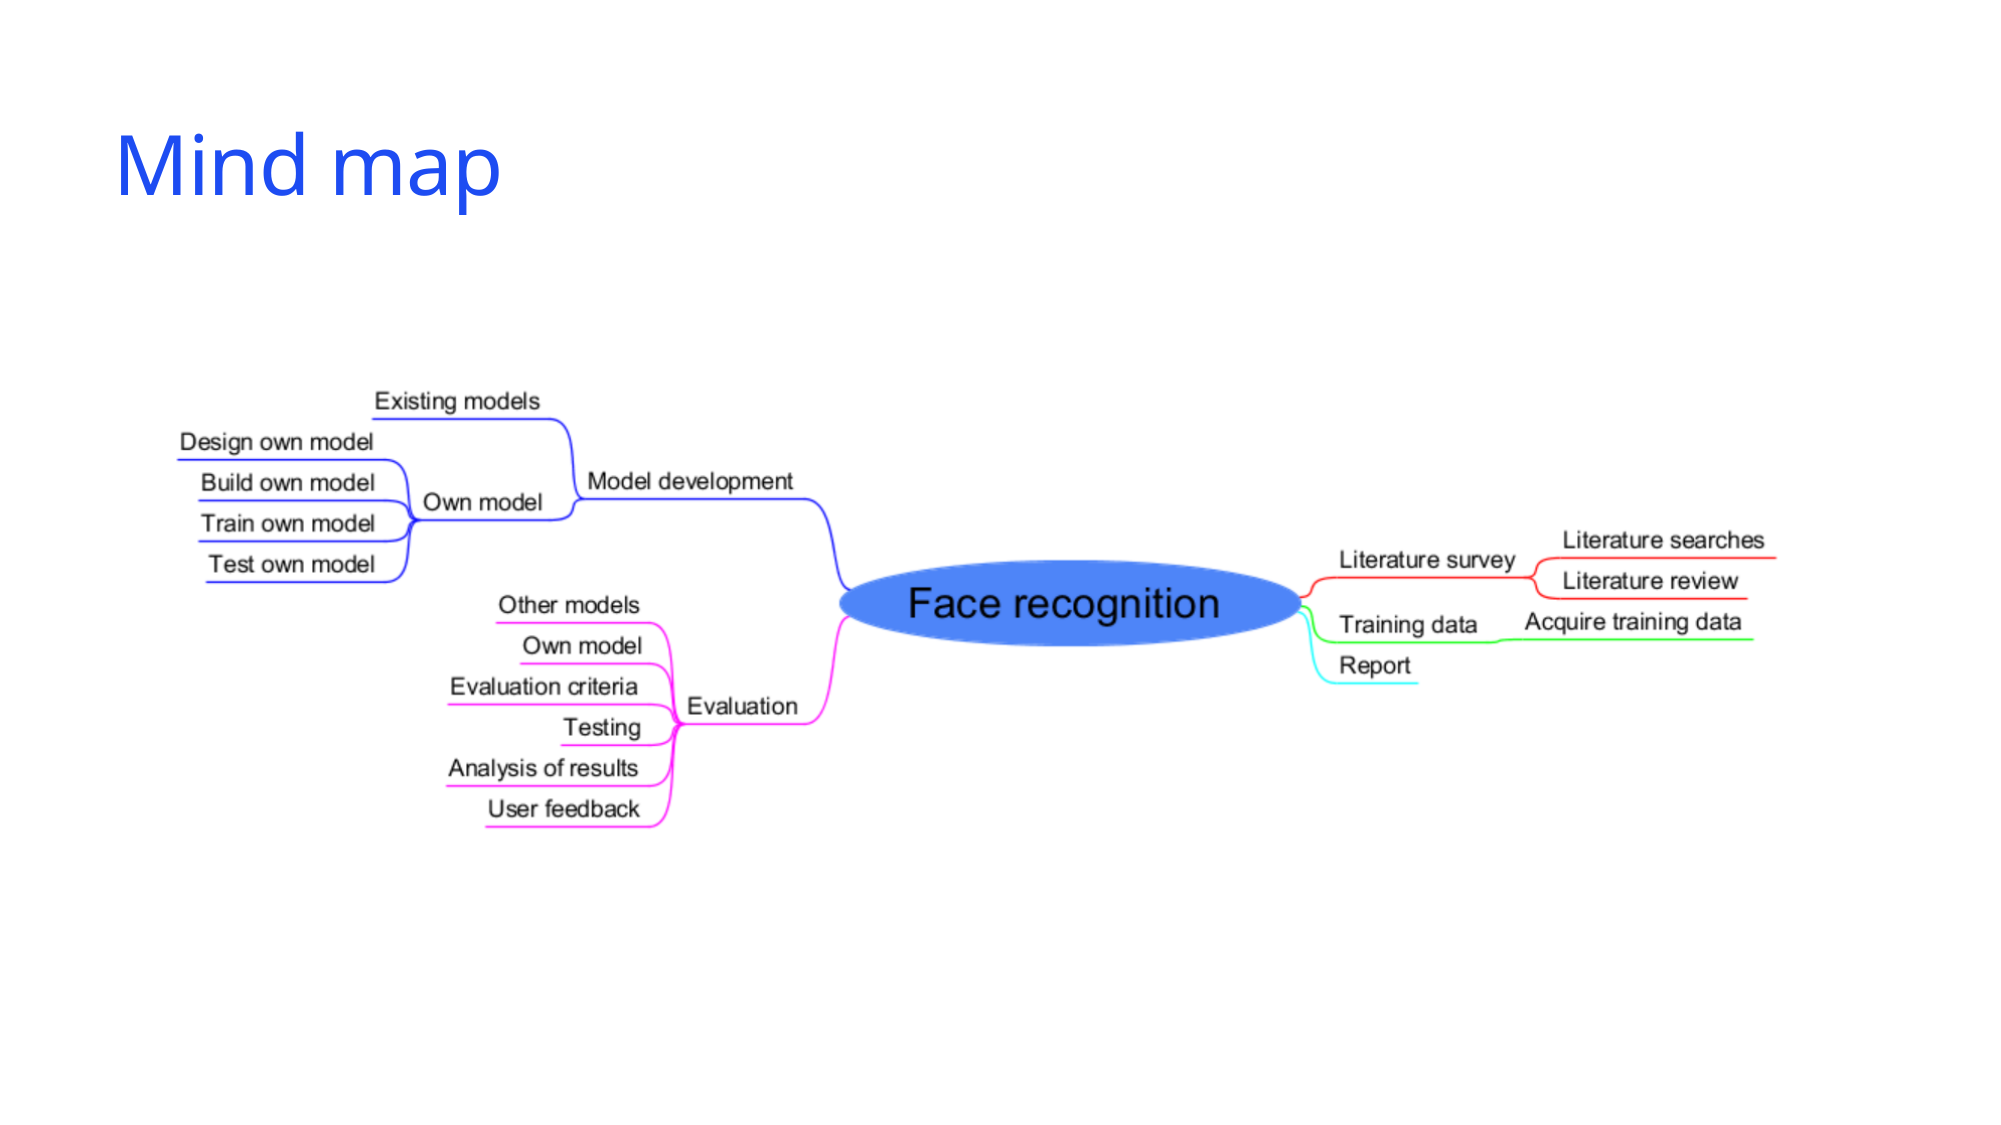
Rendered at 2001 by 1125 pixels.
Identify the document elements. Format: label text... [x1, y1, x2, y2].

title Mind map [114, 59, 1886, 278]
picture [153, 310, 1847, 896]
